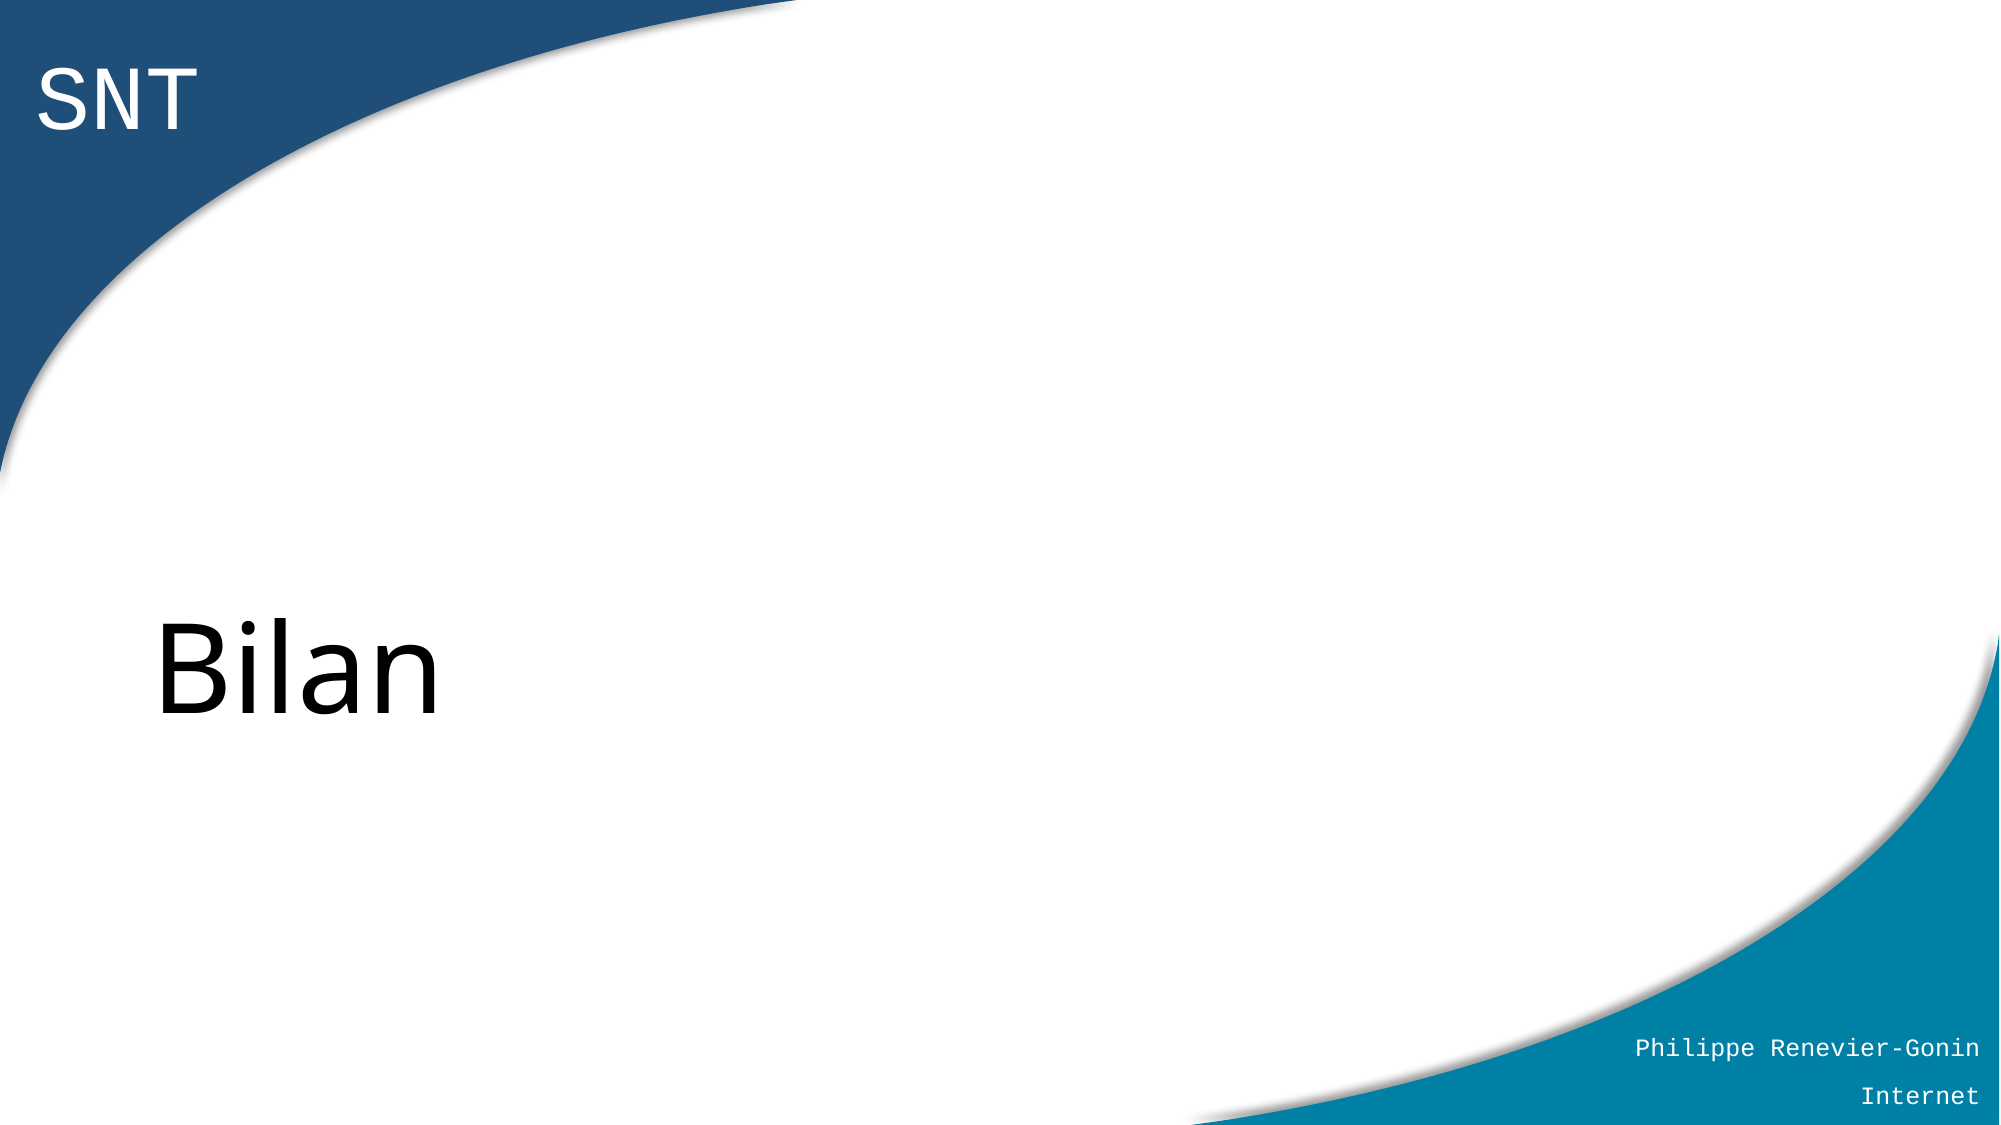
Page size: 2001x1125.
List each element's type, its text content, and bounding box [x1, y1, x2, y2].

title Bilan [136, 280, 1862, 749]
